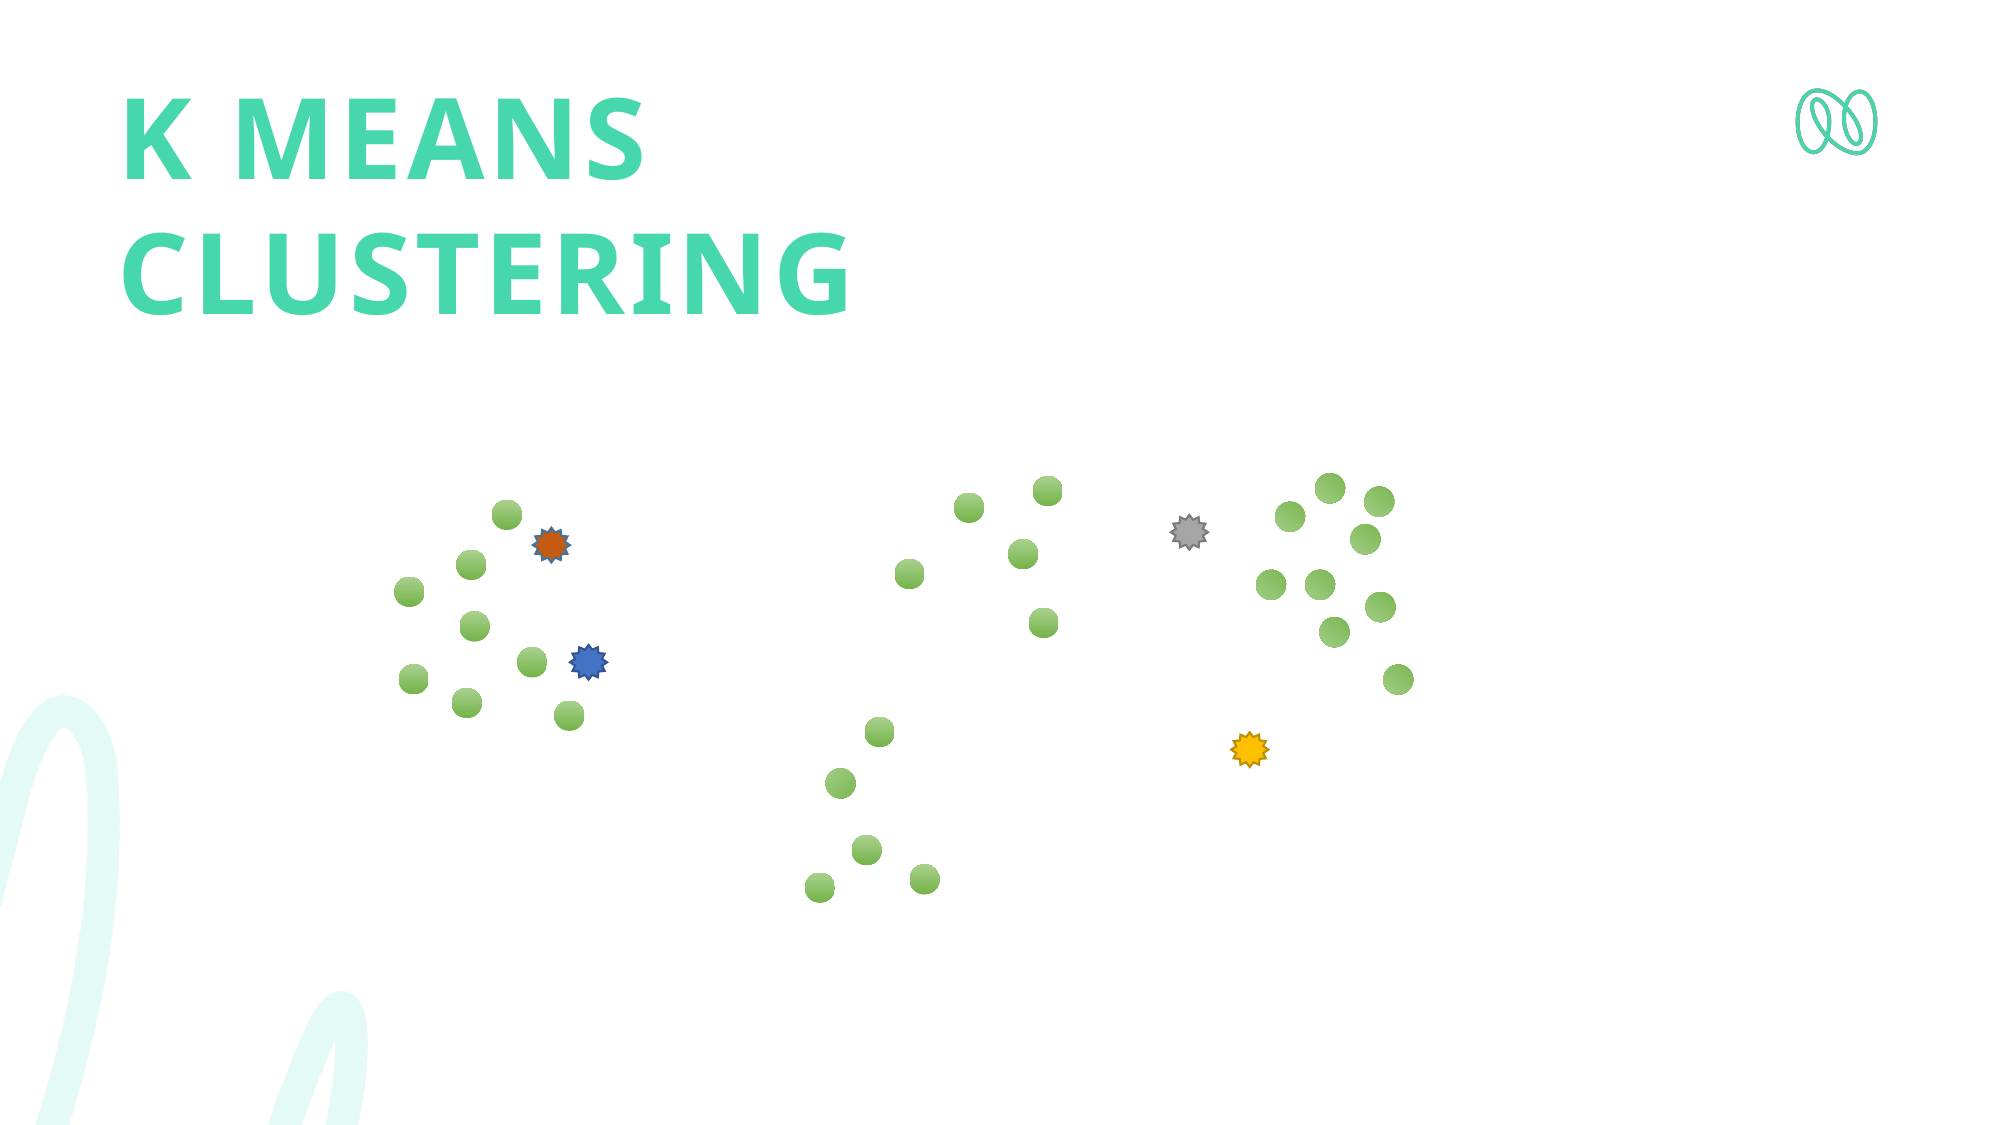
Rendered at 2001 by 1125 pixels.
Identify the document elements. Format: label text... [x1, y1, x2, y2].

text_box [1319, 617, 1350, 648]
text_box [459, 611, 490, 642]
text_box [804, 872, 835, 903]
text_box [530, 525, 572, 565]
text_box [1028, 607, 1059, 639]
text_box [398, 664, 429, 695]
text_box [517, 647, 548, 678]
title K MEANS CLUSTERING [102, 55, 1284, 212]
text_box [909, 864, 940, 895]
text_box [491, 499, 522, 531]
text_box [864, 717, 895, 748]
text_box [554, 700, 585, 731]
text_box [1305, 569, 1336, 600]
text_box [1032, 476, 1063, 507]
text_box [1168, 513, 1210, 552]
text_box [1365, 592, 1396, 623]
text_box [1256, 569, 1287, 600]
text_box [1008, 539, 1039, 570]
text_box [1383, 664, 1414, 695]
text_box [1364, 486, 1395, 517]
text_box [851, 835, 882, 866]
text_box [1229, 730, 1271, 769]
text_box [954, 492, 985, 524]
text_box [394, 576, 425, 608]
text_box [894, 559, 925, 590]
text_box [456, 549, 487, 581]
text_box [1350, 524, 1381, 555]
text_box [1315, 473, 1346, 504]
picture [1772, 62, 1906, 180]
text_box [825, 768, 856, 799]
text_box [451, 687, 482, 719]
text_box [568, 643, 610, 682]
text_box [1275, 501, 1306, 532]
